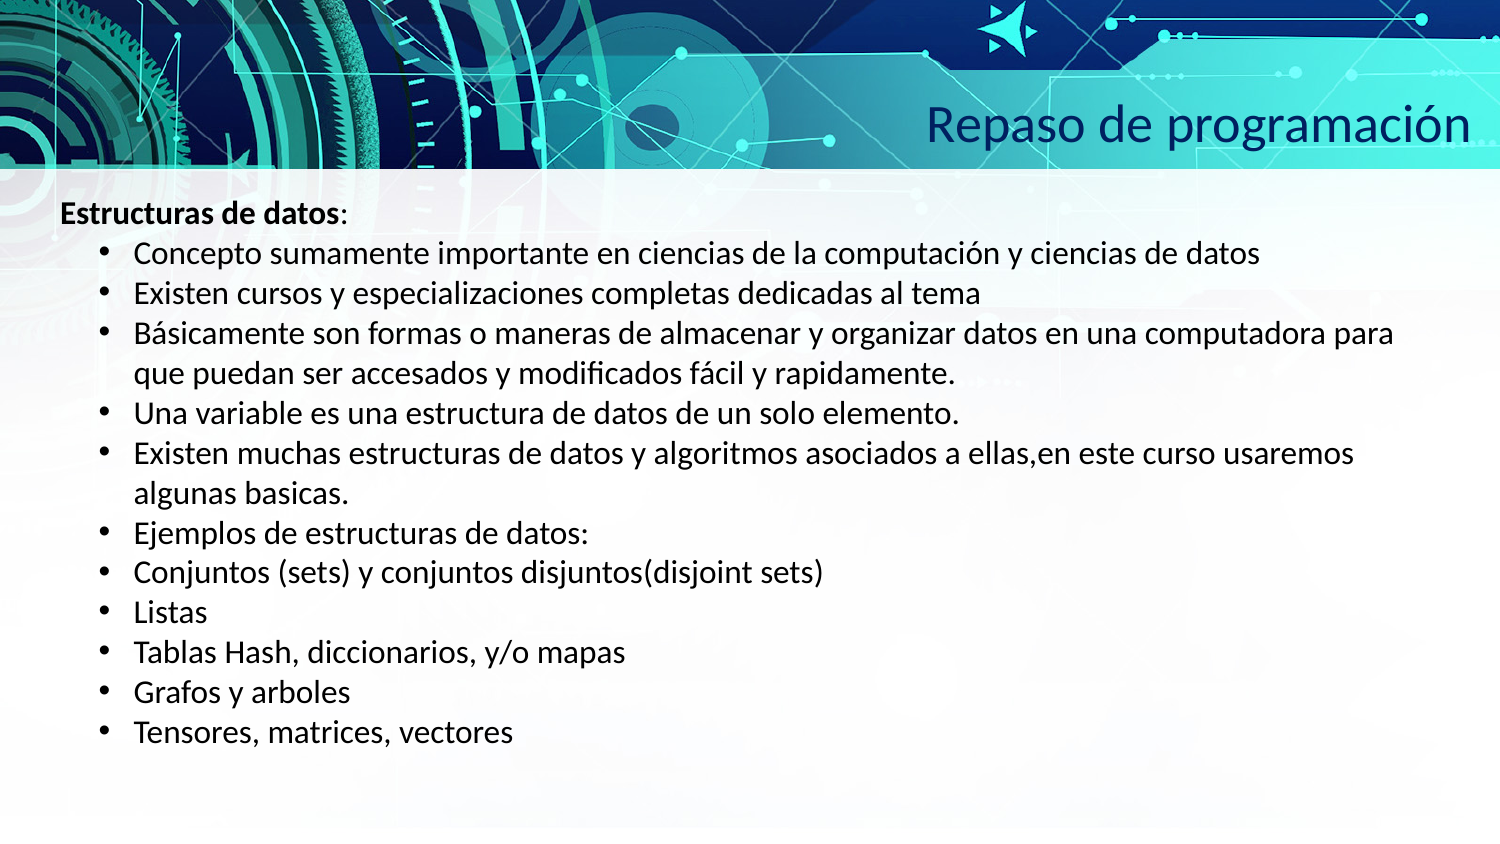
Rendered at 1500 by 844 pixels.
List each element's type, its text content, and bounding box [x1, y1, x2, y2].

text_box Repaso de programación [135, 71, 1488, 171]
picture [0, 0, 1500, 844]
text_box Estructuras de datos: Concepto sumamente importante en ciencias de la computación y ciencias de datos Existen cursos y especializaciones completas dedicadas al tema Básicamente son formas o maneras de almacenar y organizar datos en una computadora para que puedan ser accesados y modificados fácil y rapidamente. Una variable es una estructura de datos de un solo elemento. Existen muchas estructuras de datos y algoritmos asociados a ellas,en este curso usaremos algunas basicas. Ejemplos de estructuras de datos: Conjuntos (sets) y conjuntos disjuntos(disjoint sets) Listas Tablas Hash, diccionarios, y/o mapas Grafos y arboles Tensores, matrices, vectores [60, 191, 1442, 255]
